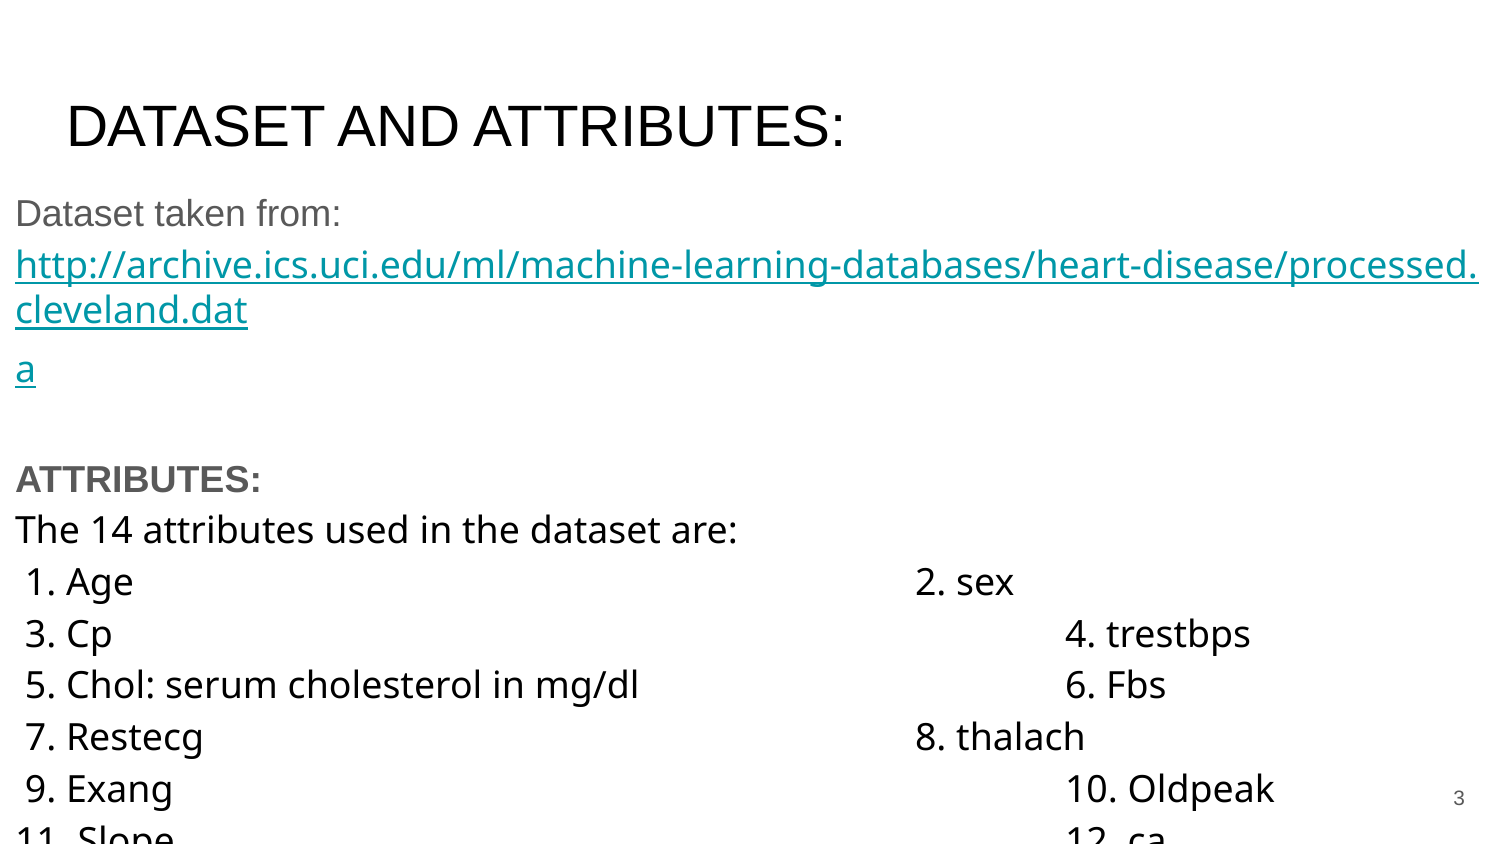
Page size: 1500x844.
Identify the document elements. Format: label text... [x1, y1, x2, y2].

list Dataset taken from: http://archive.ics.uci.edu/ml/machine-learning-databases/heart-disease/processed.cleveland.data ATTRIBUTES: The 14 attributes used in the dataset are: 1. Age 2. sex 3. Cp 4. trestbps 5. Chol: serum cholesterol in mg/dl 6. Fbs 7. Restecg 8. thalach 9. Exang 10. Oldpeak 11. Slope 12. ca 13. Thal 14. num (the predicted attribute) [0, 166, 1500, 830]
slide_number 3 [1389, 764, 1480, 830]
title DATASET AND ATTRIBUTES: [51, 72, 1449, 166]
